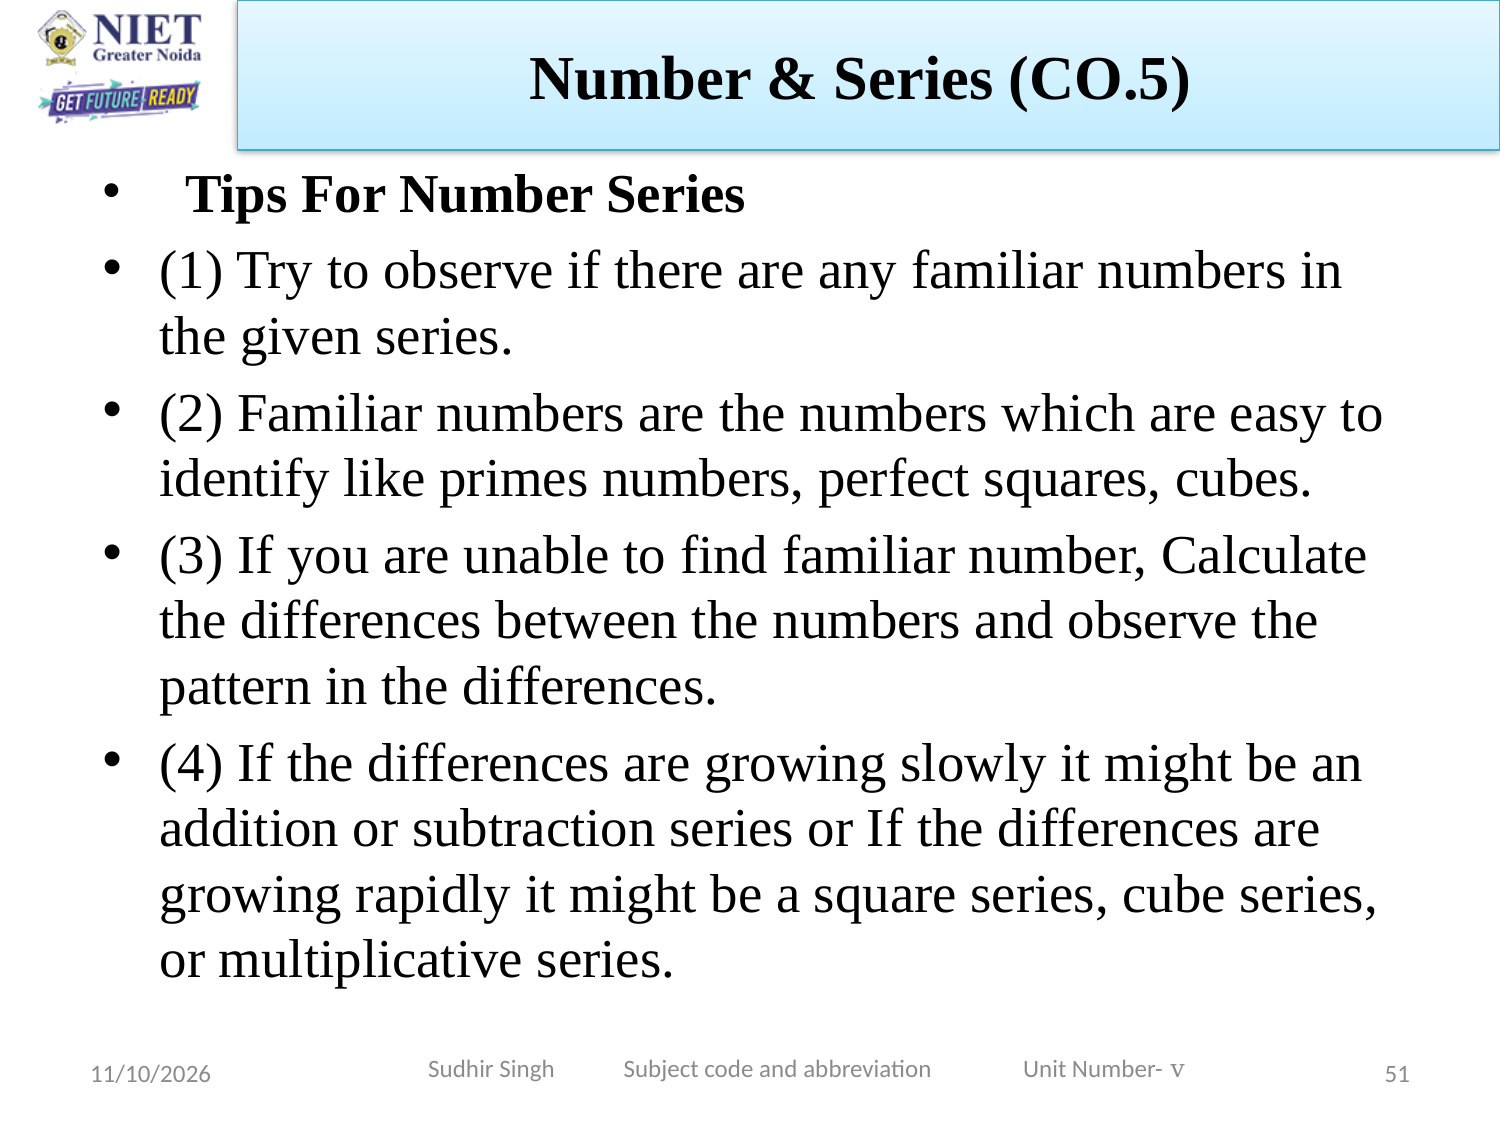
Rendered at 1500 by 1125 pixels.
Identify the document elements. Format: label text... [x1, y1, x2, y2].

picture [0, 0, 238, 135]
list Tips For Number Series (1) Try to observe if there are any familiar numbers in the given series. (2) Familiar numbers are the numbers which are easy to identify like primes numbers, perfect squares, cubes. (3) If you are unable to find familiar number, Calculate the differences between the numbers and observe the pattern in the differences. (4) If the differences are growing slowly it might be an addition or subtraction series or If the differences are growing rapidly it might be a square series, cube series, or multiplicative series. [87, 149, 1438, 1013]
slide_number 51 [1074, 1042, 1425, 1103]
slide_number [75, 1042, 425, 1103]
footer Sudhir Singh Subject code and abbreviation Unit Number- ⅴ [312, 1037, 1300, 1098]
title Number & Series (CO.5) [237, 0, 1500, 151]
